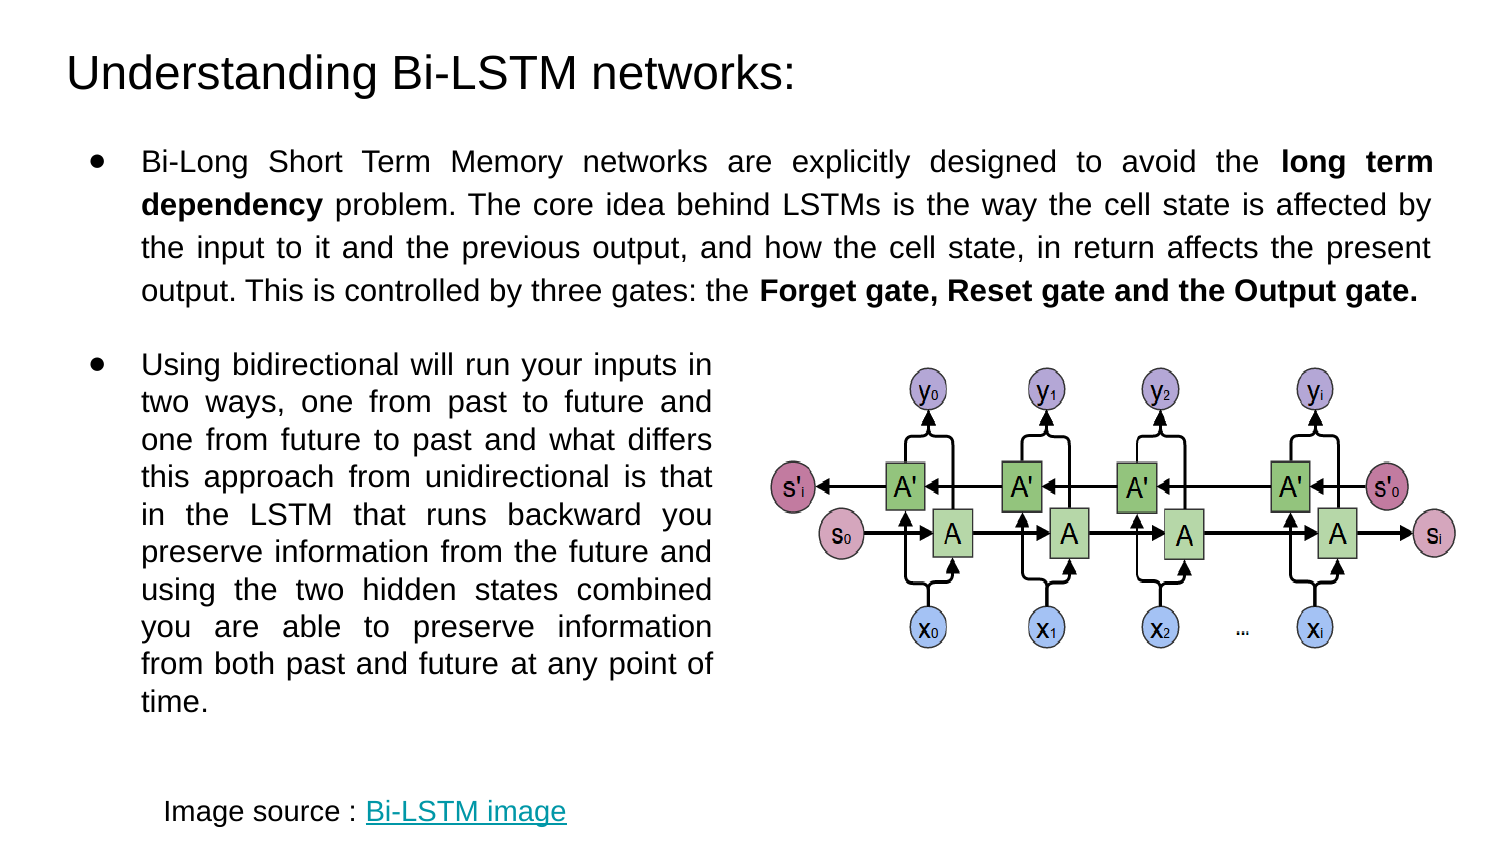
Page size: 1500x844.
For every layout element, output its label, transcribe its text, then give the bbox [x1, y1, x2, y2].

title Understanding Bi-LSTM networks: [51, 26, 1449, 120]
picture [728, 363, 1466, 663]
text_box Using bidirectional will run your inputs in two ways, one from past to future and one from future to past and what differs this approach from unidirectional is that in the LSTM that runs backward you preserve information from the future and using the two hidden states combined you are able to preserve information from both past and future at any point of time. [51, 329, 729, 756]
text_box Image source : Bi-LSTM image [148, 777, 1352, 844]
list Bi-Long Short Term Memory networks are explicitly designed to avoid the long term dependency problem. The core idea behind LSTMs is the way the cell state is affected by the input to it and the previous output, and how the cell state, in return affects the present output. This is controlled by three gates: the Forget gate, Reset gate and the Output gate. [51, 120, 1449, 361]
